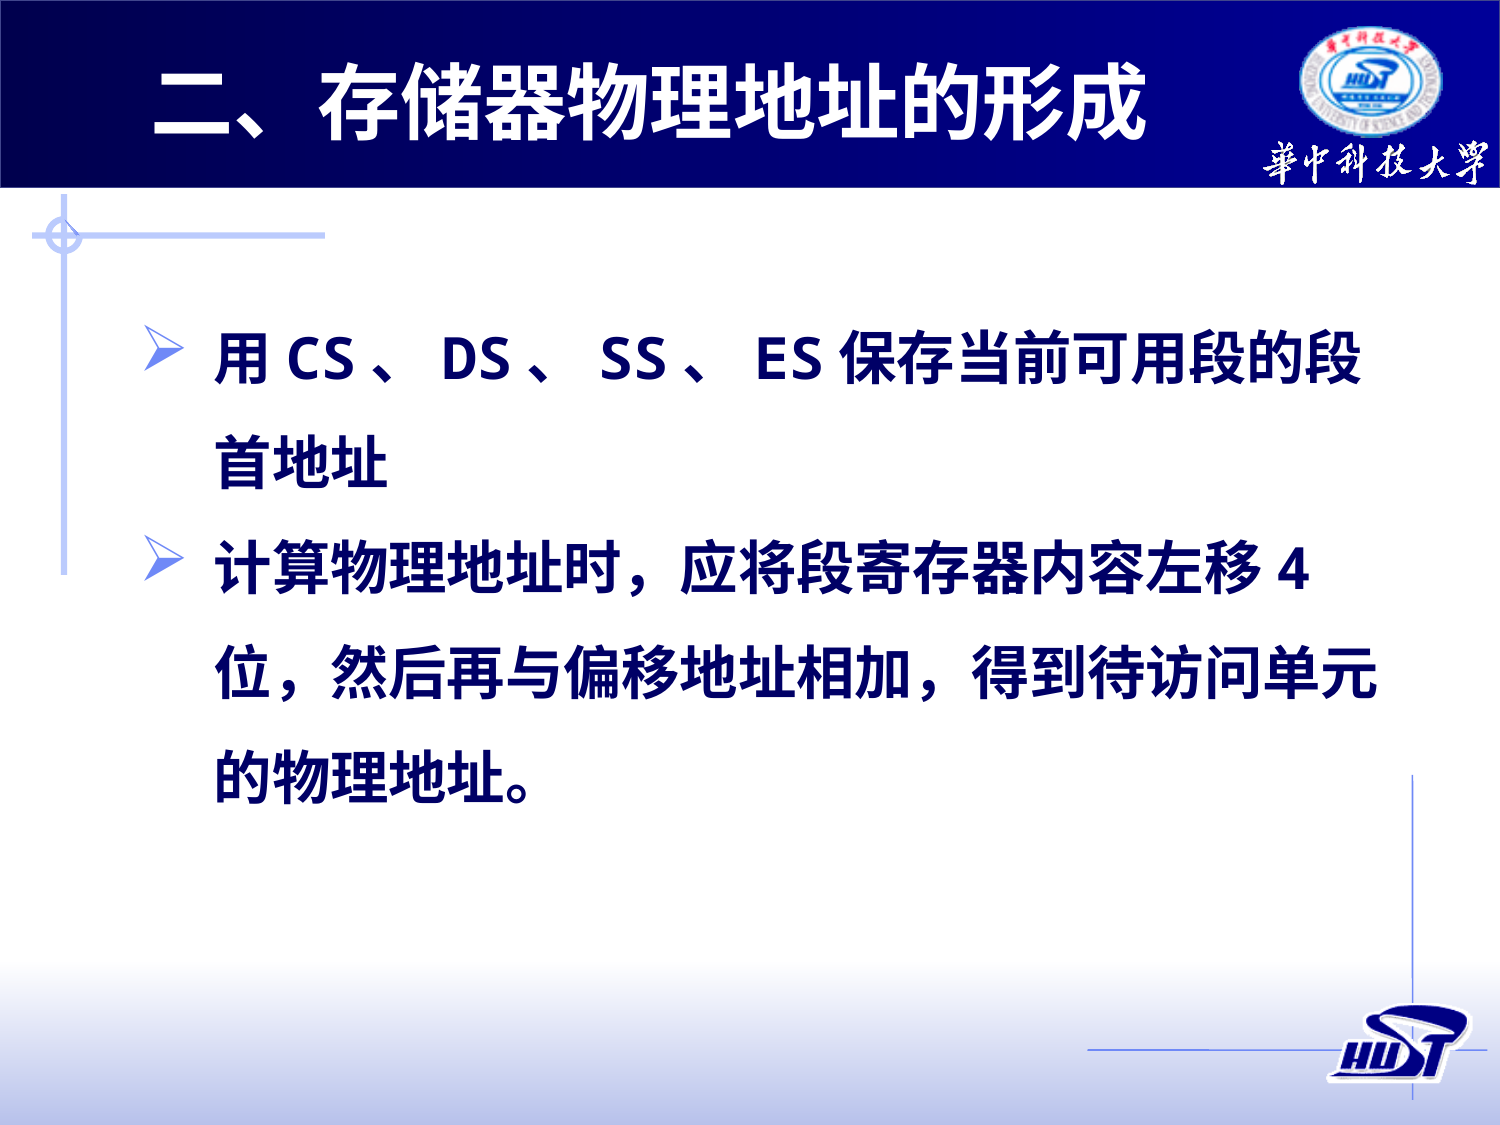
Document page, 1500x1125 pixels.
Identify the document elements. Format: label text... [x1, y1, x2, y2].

list 用CS、DS、SS、ES保存当前可用段的段首地址 计算物理地址时，应将段寄存器内容左移4位，然后再与偏移地址相加，得到待访问单元的物理地址。 [123, 278, 1395, 989]
picture [1299, 26, 1443, 138]
text_box 二、存储器物理地址的形成 [135, 42, 1329, 158]
picture [1262, 140, 1488, 185]
